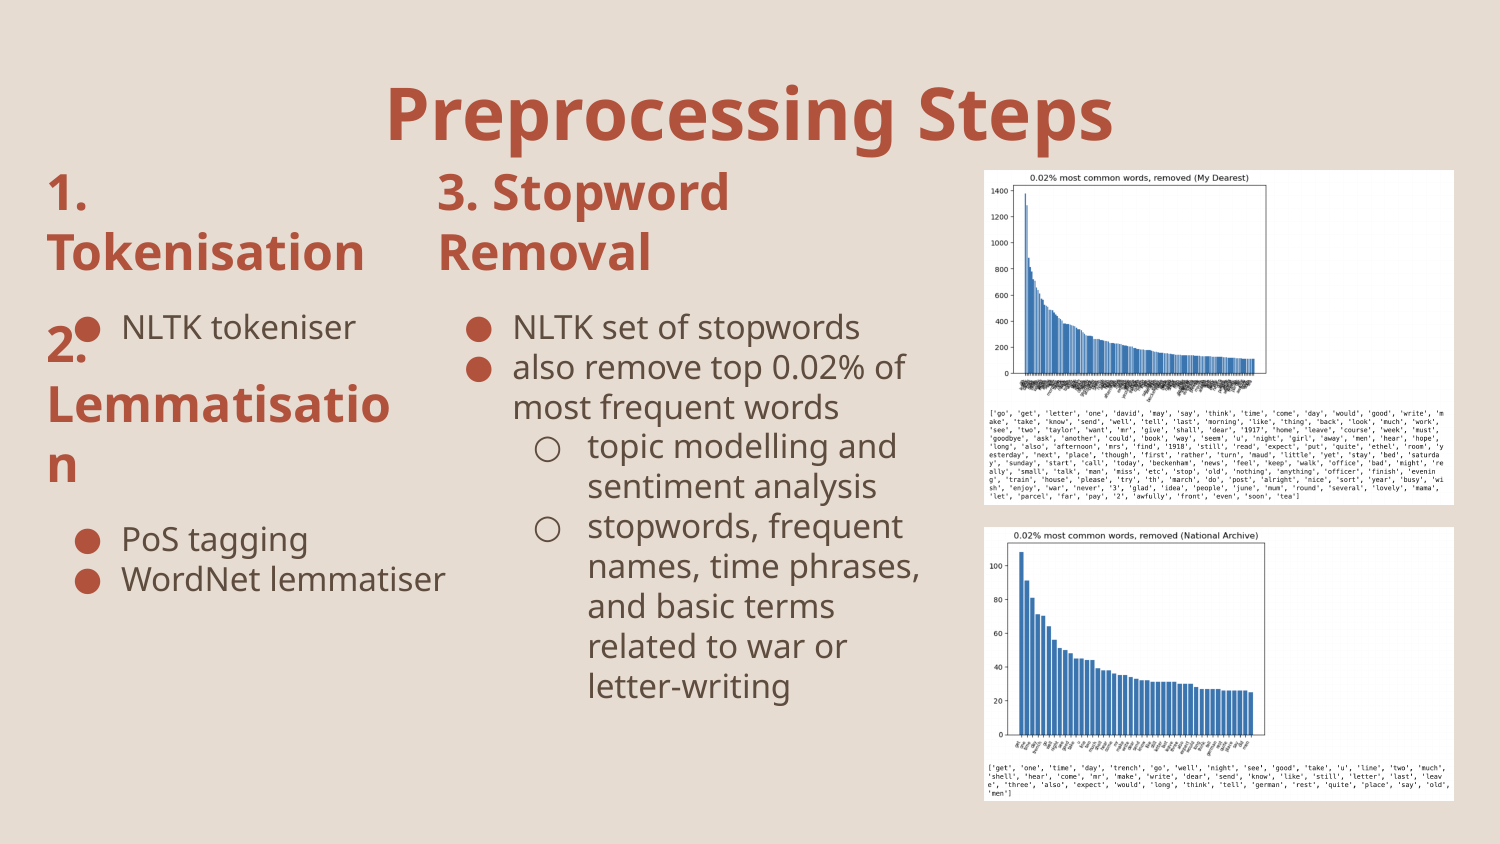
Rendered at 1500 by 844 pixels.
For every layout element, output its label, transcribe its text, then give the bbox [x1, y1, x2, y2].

picture [984, 527, 1454, 801]
title 1. Tokenisation [30, 208, 414, 290]
subtitle PoS tagging WordNet lemmatiser [30, 502, 597, 724]
subtitle NLTK set of stopwords also remove top 0.02% of most frequent words topic modelling and sentiment analysis stopwords, frequent names, time phrases, and basic terms related to war or letter-writing [422, 290, 948, 724]
title 3. Stopword Removal [422, 208, 892, 290]
title 2. Lemmatisation [30, 434, 422, 502]
picture [984, 170, 1454, 505]
subtitle NLTK tokeniser [30, 290, 597, 434]
title Preprocessing Steps [124, 64, 1376, 159]
